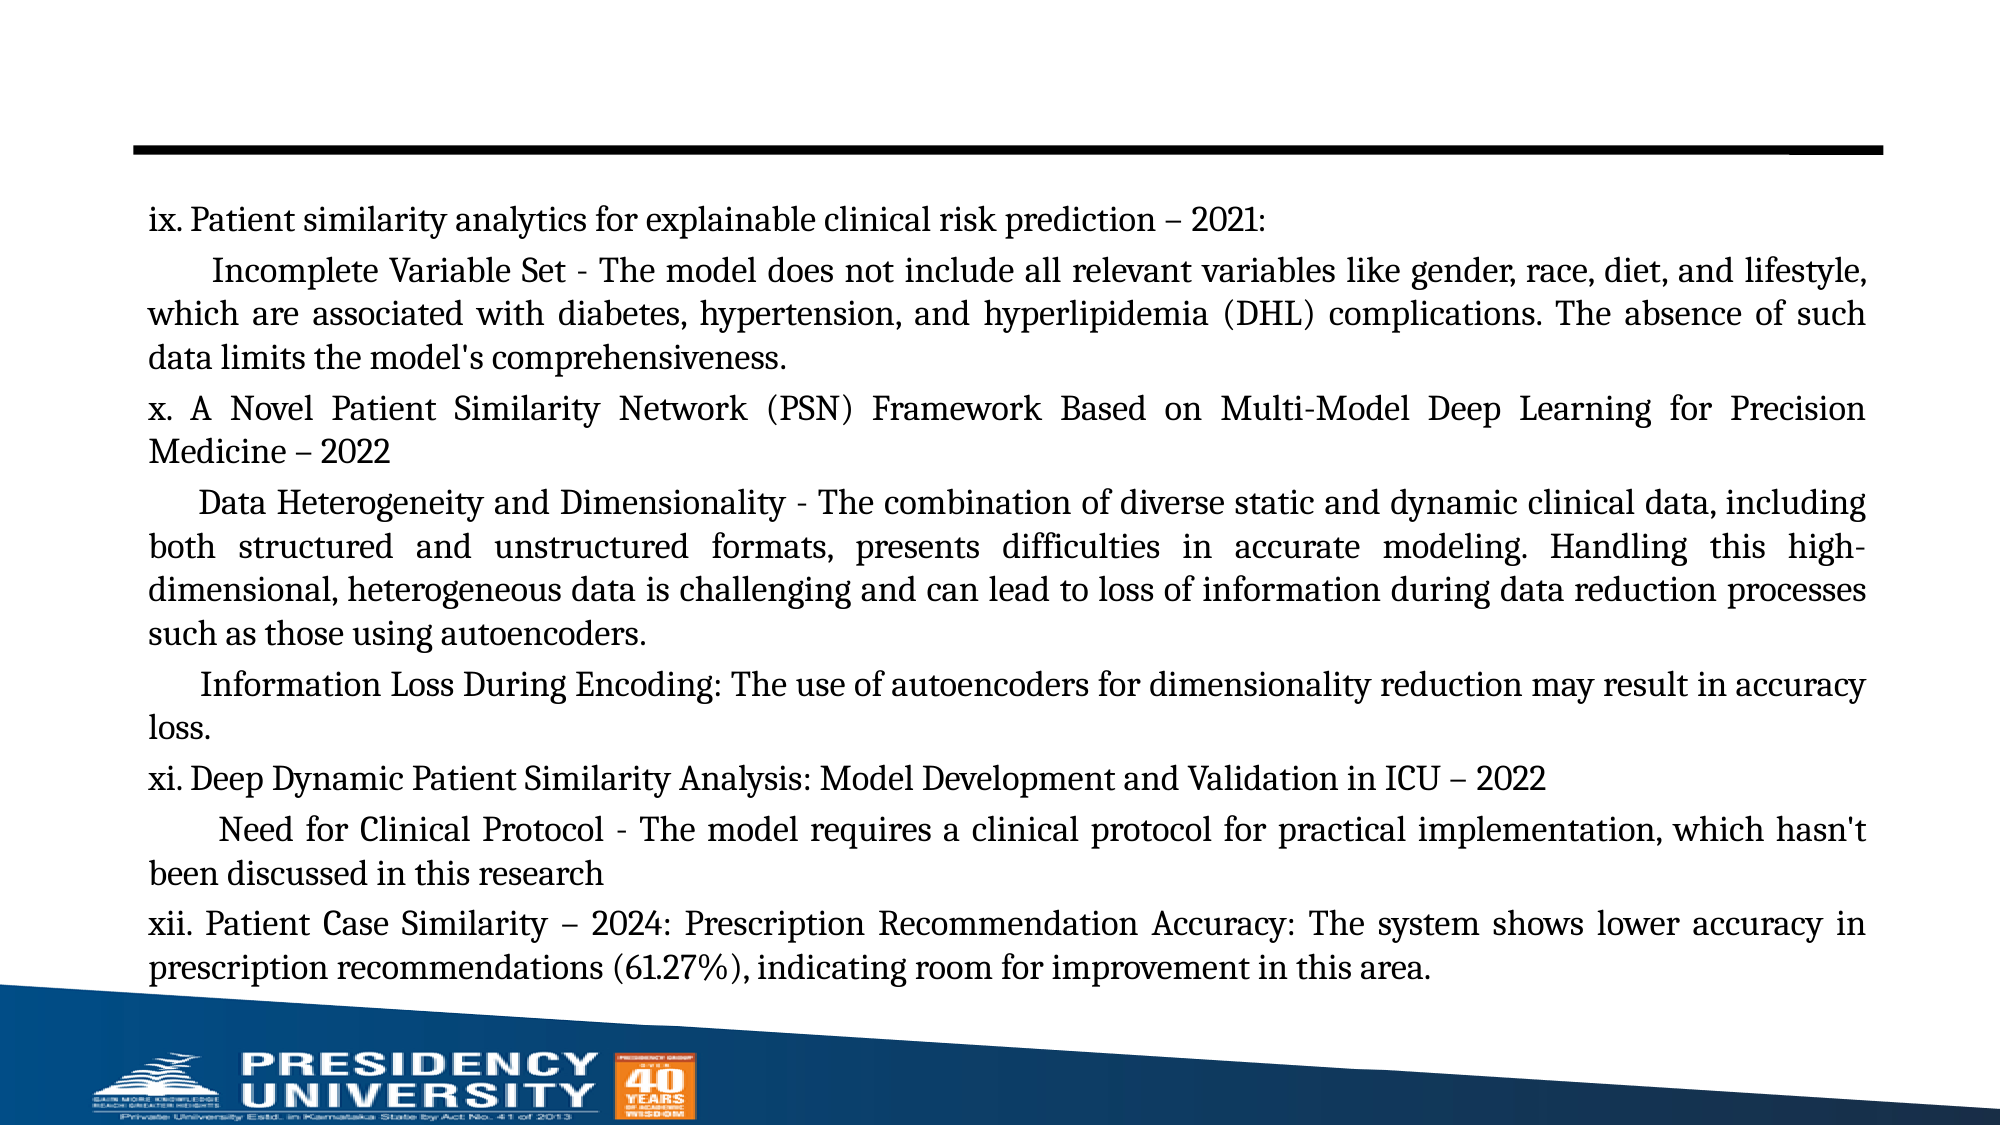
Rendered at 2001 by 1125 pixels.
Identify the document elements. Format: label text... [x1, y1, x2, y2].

list ix. Patient similarity analytics for explainable clinical risk prediction – 2021: Incomplete Variable Set - The model does not include all relevant variables like gender, race, diet, and lifestyle, which are associated with diabetes, hypertension, and hyperlipidemia (DHL) complications. The absence of such data limits the model's comprehensiveness​. x. A Novel Patient Similarity Network (PSN) Framework Based on Multi-Model Deep Learning for Precision Medicine – 2022 Data Heterogeneity and Dimensionality - The combination of diverse static and dynamic clinical data, including both structured and unstructured formats, presents difficulties in accurate modeling. Handling this high-dimensional, heterogeneous data is challenging and can lead to loss of information during data reduction processes such as those using autoencoders​. Information Loss During Encoding: The use of autoencoders for dimensionality reduction may result in accuracy loss. xi. Deep Dynamic Patient Similarity Analysis: Model Development and Validation in ICU – 2022 Need for Clinical Protocol - The model requires a clinical protocol for practical implementation, which hasn't been discussed in this research xii. Patient Case Similarity – 2024: Prescription Recommendation Accuracy: The system shows lower accuracy in prescription recommendations (61.27%), indicating room for improvement in this area. [133, 187, 1884, 1000]
picture [0, 982, 2000, 1125]
